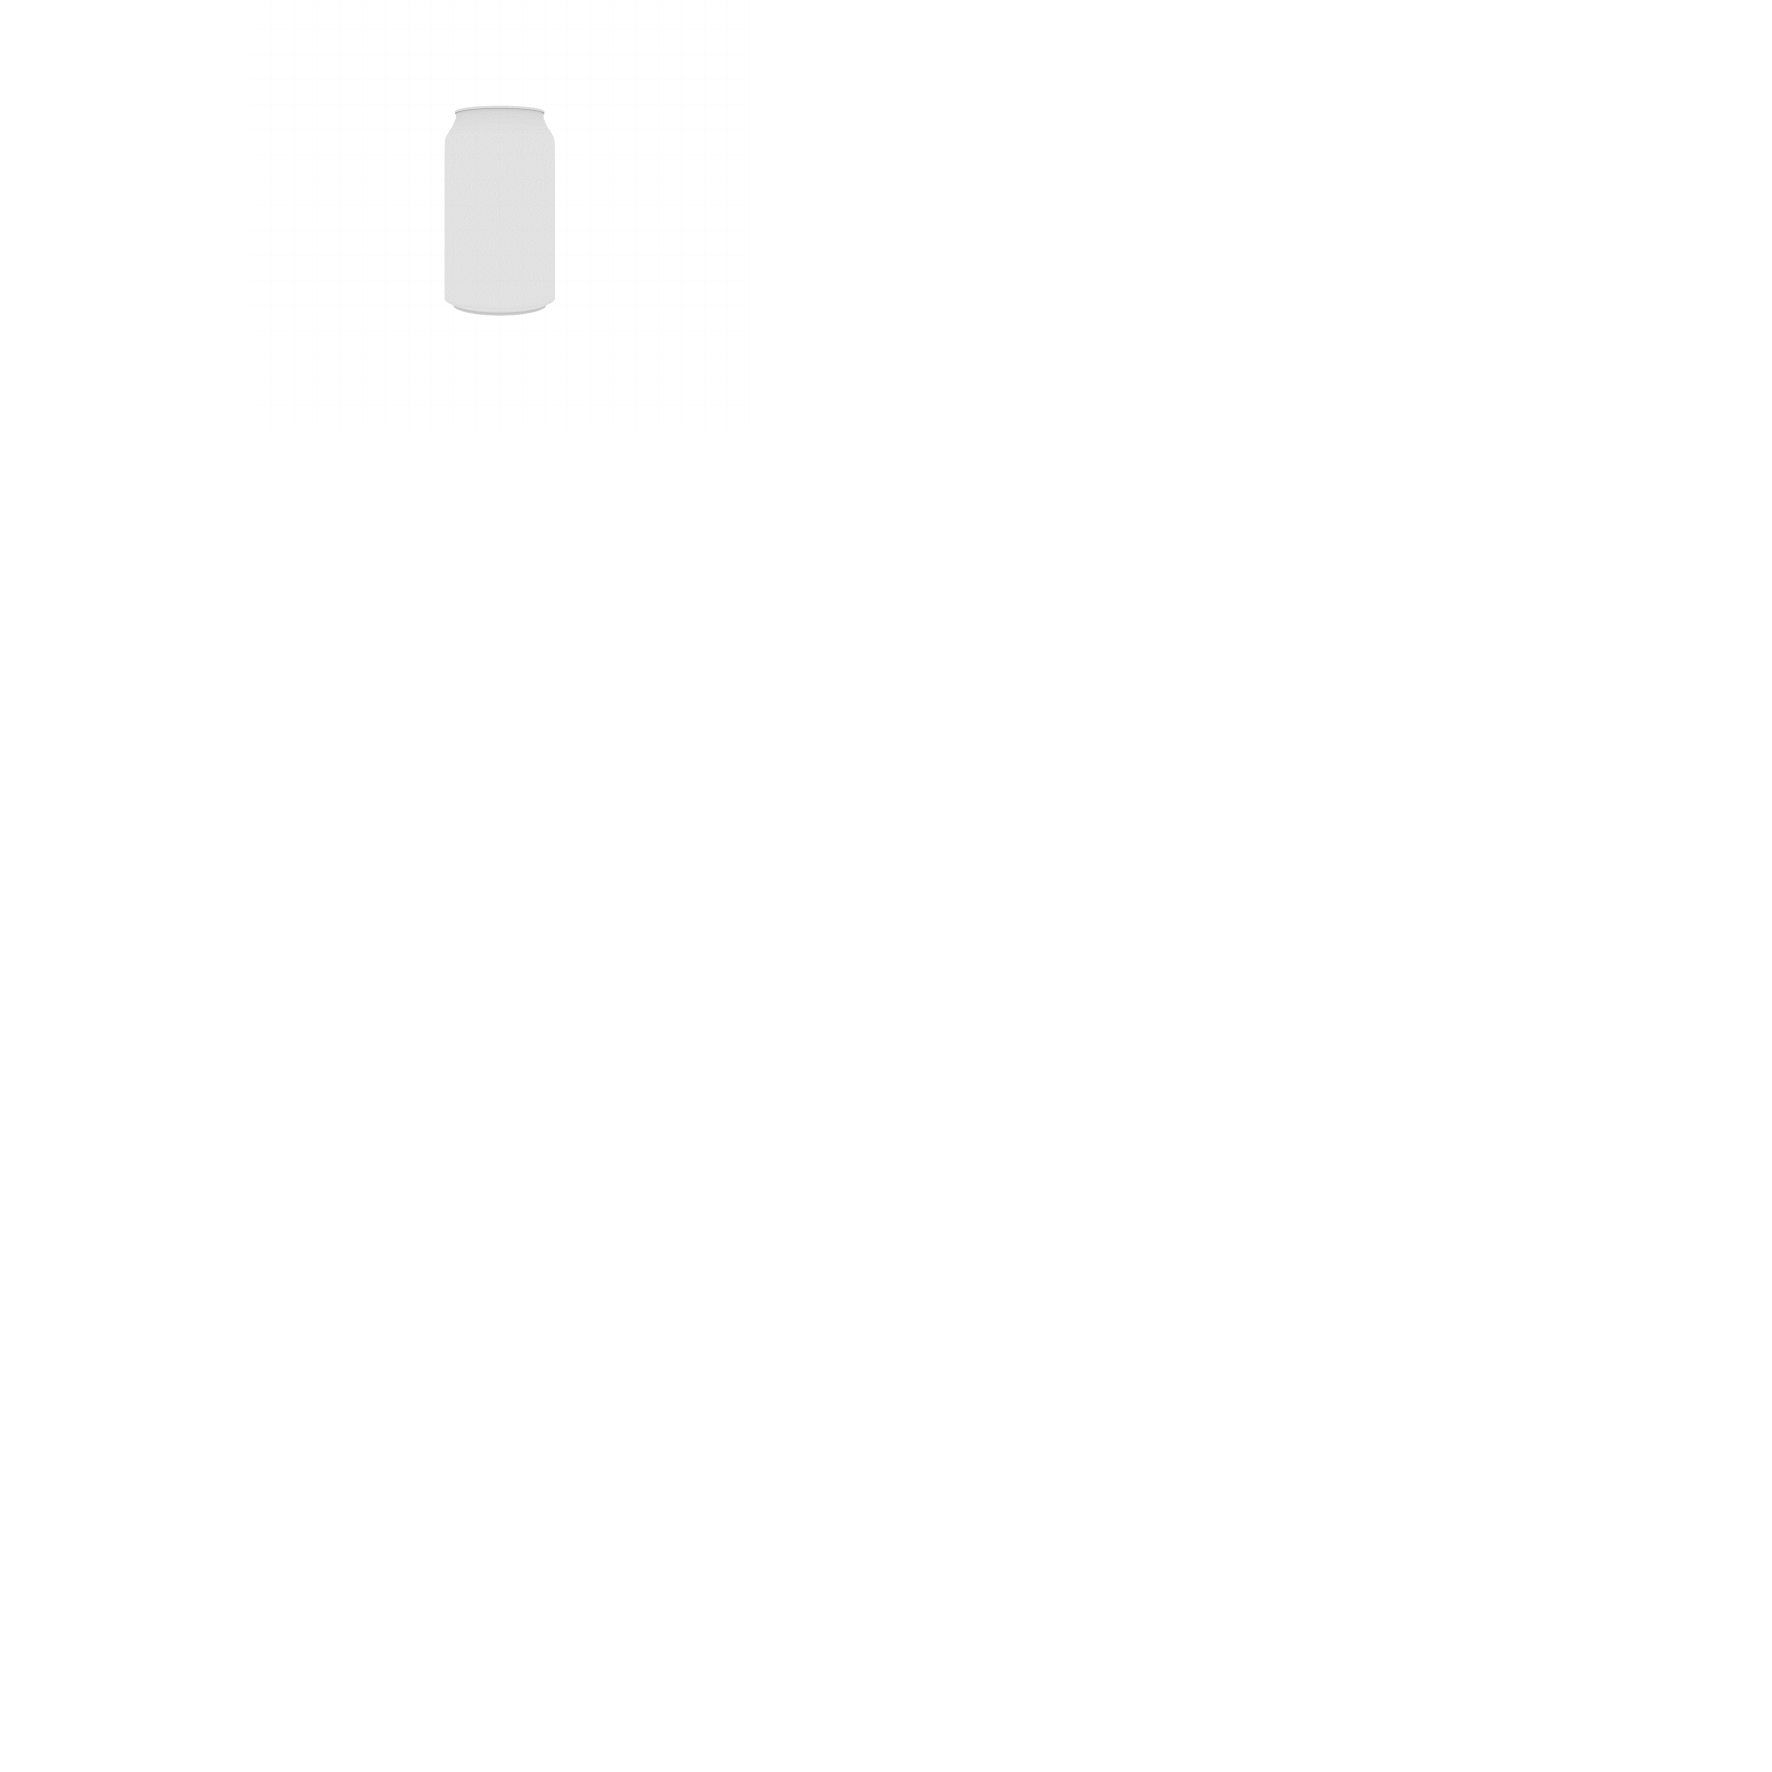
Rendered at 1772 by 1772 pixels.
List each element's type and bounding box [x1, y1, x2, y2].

text_box [248, 0, 751, 432]
